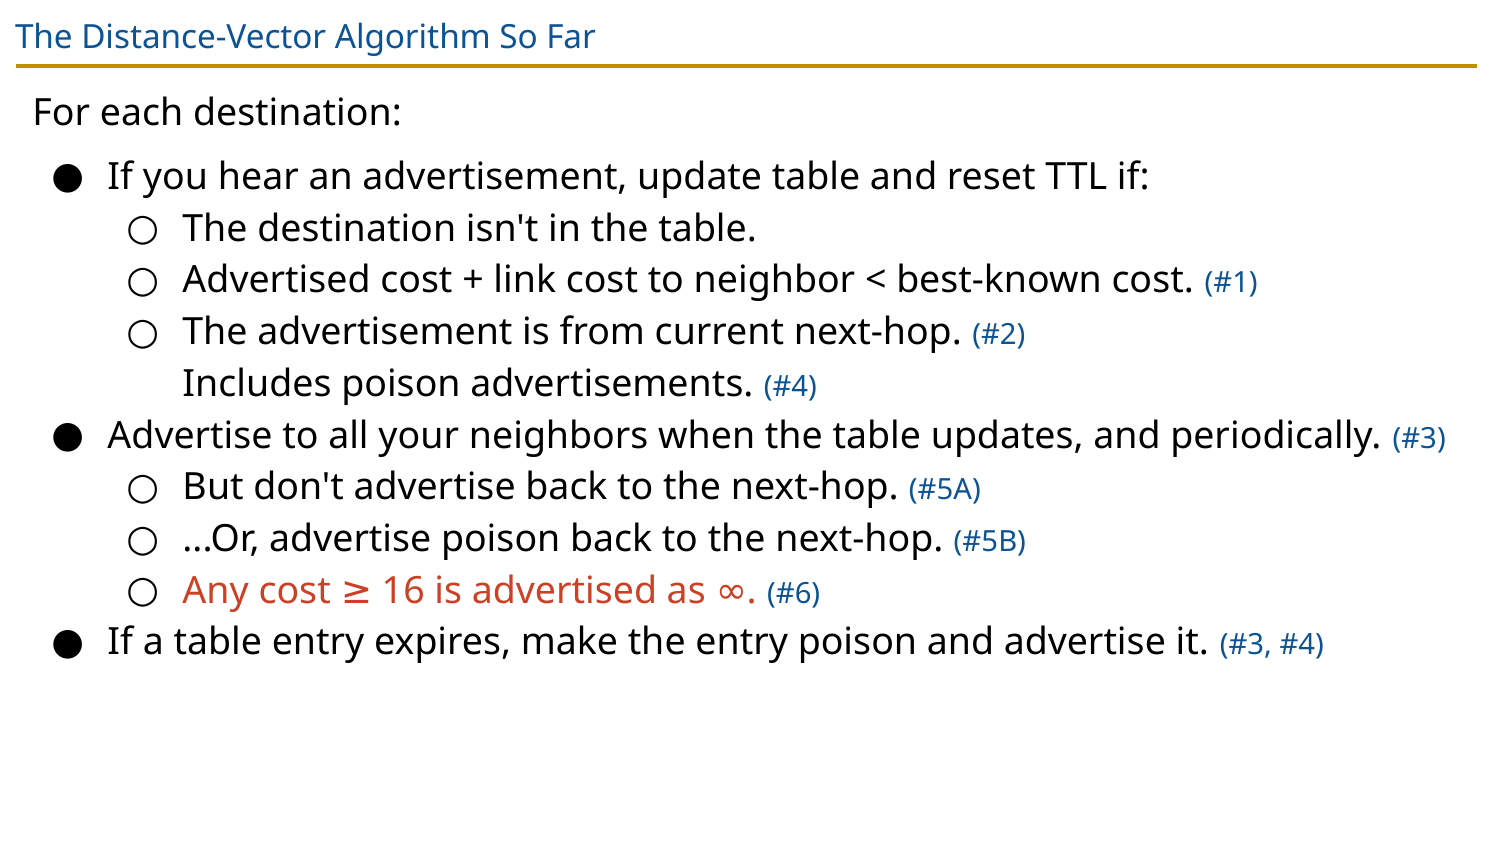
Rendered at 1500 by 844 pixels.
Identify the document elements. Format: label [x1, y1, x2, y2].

title [0, 0, 1500, 65]
list [17, 65, 1480, 810]
